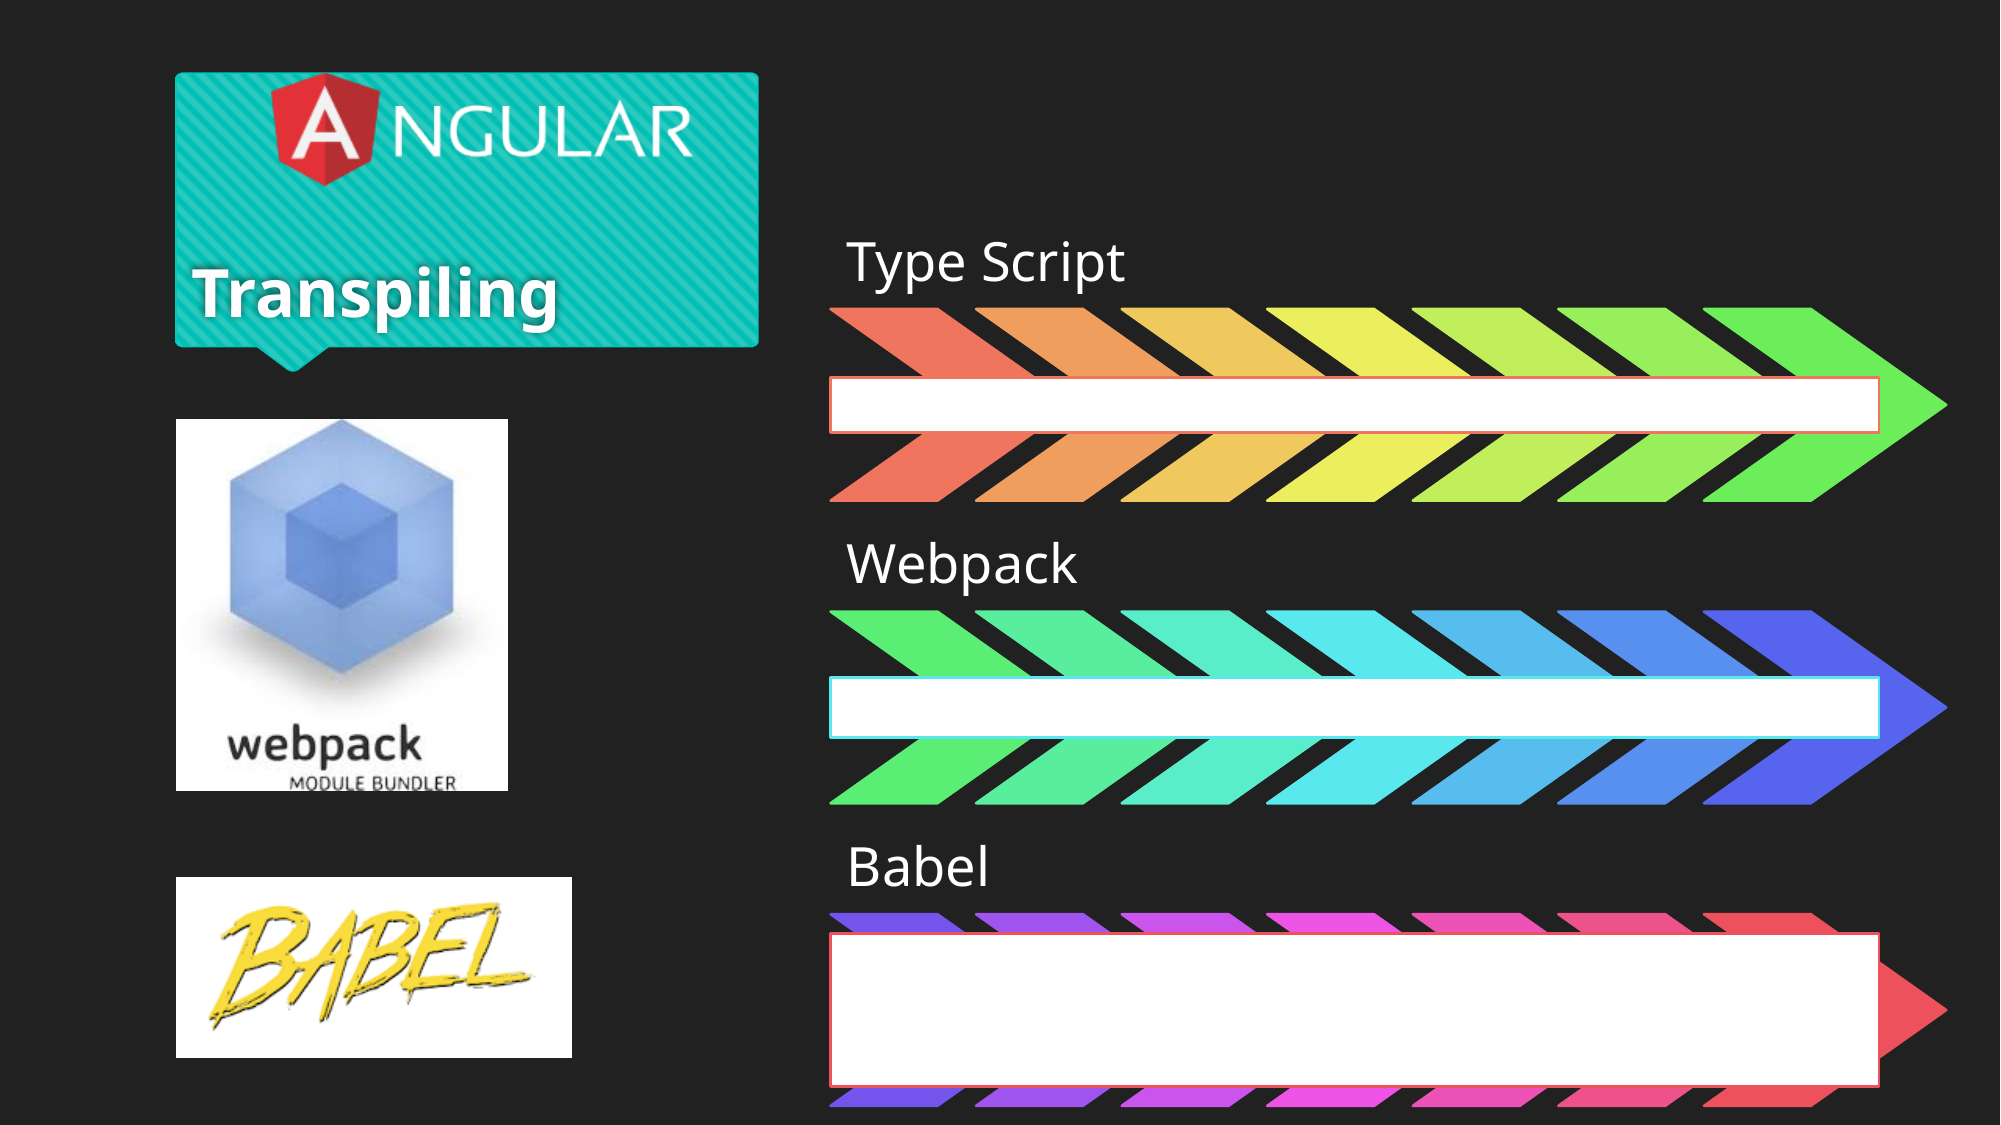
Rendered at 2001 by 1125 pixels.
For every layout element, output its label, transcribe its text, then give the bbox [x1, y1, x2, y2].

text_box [776, 214, 2000, 1107]
picture [175, 419, 508, 791]
title Transpiling [176, 73, 758, 339]
picture [175, 877, 572, 1058]
